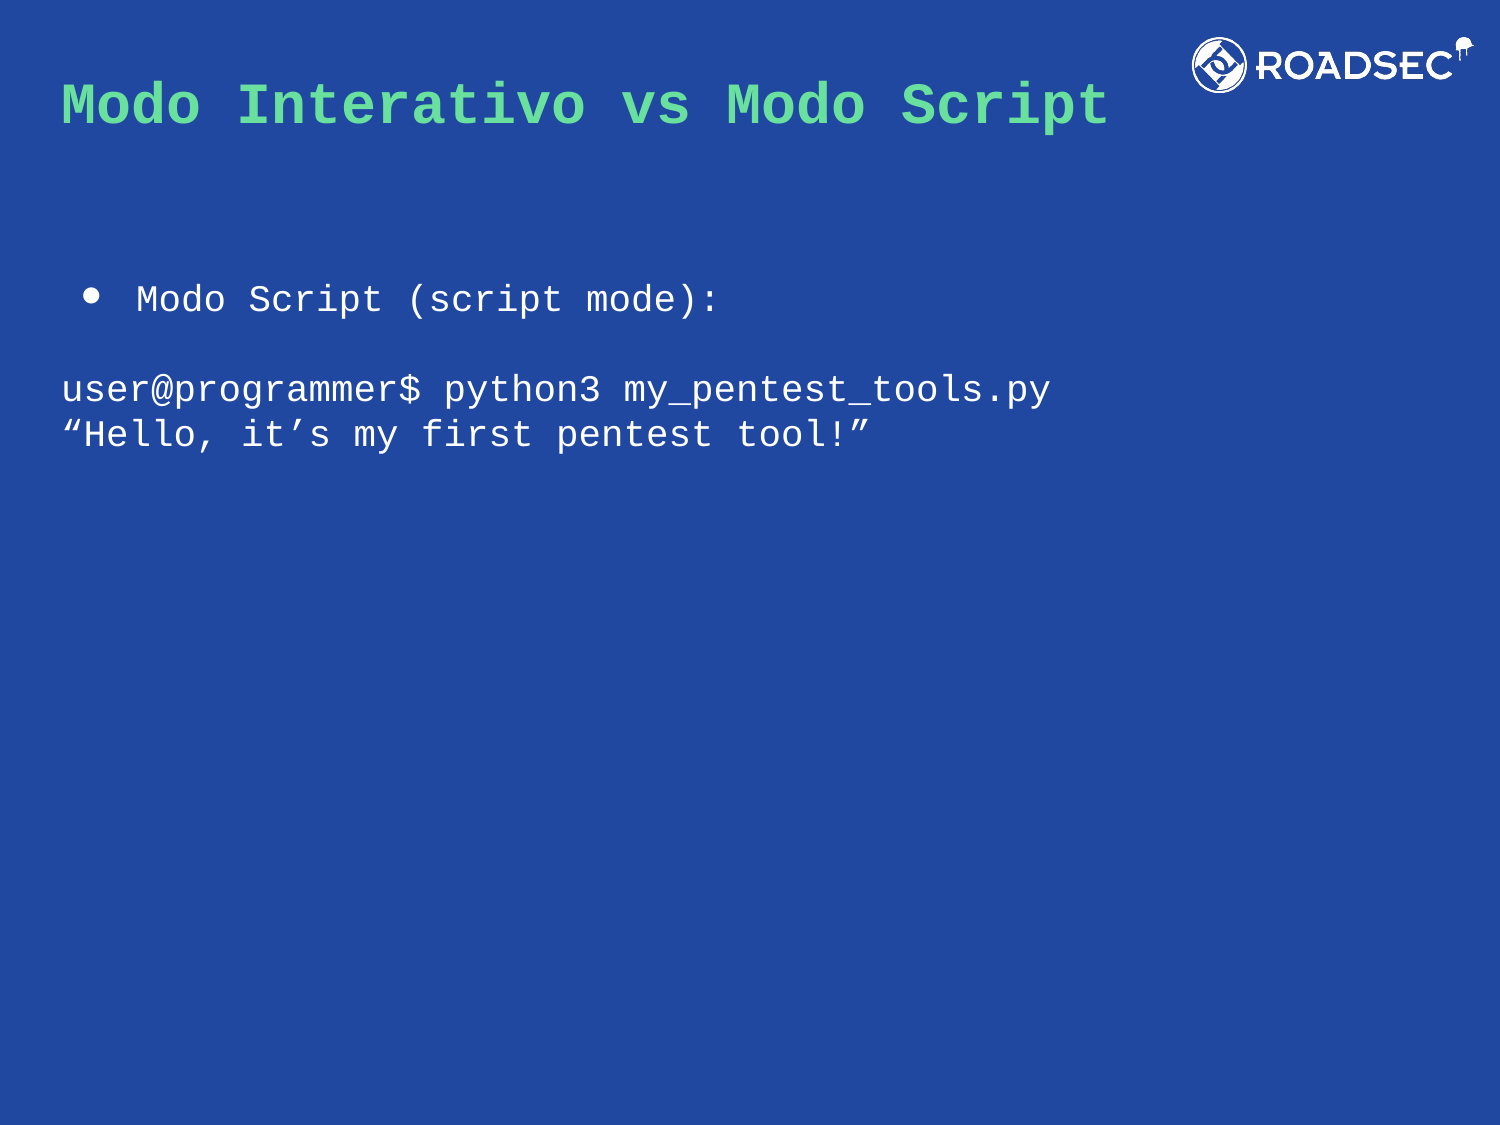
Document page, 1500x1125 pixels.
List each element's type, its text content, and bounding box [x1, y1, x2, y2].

title Modo Interativo vs Modo Script [46, 50, 1151, 231]
picture [1191, 36, 1474, 93]
list Modo Script (script mode): user@programmer$ python3 my_pentest_tools.py “Hello, it’s my first pentest tool!” [46, 258, 1443, 1065]
